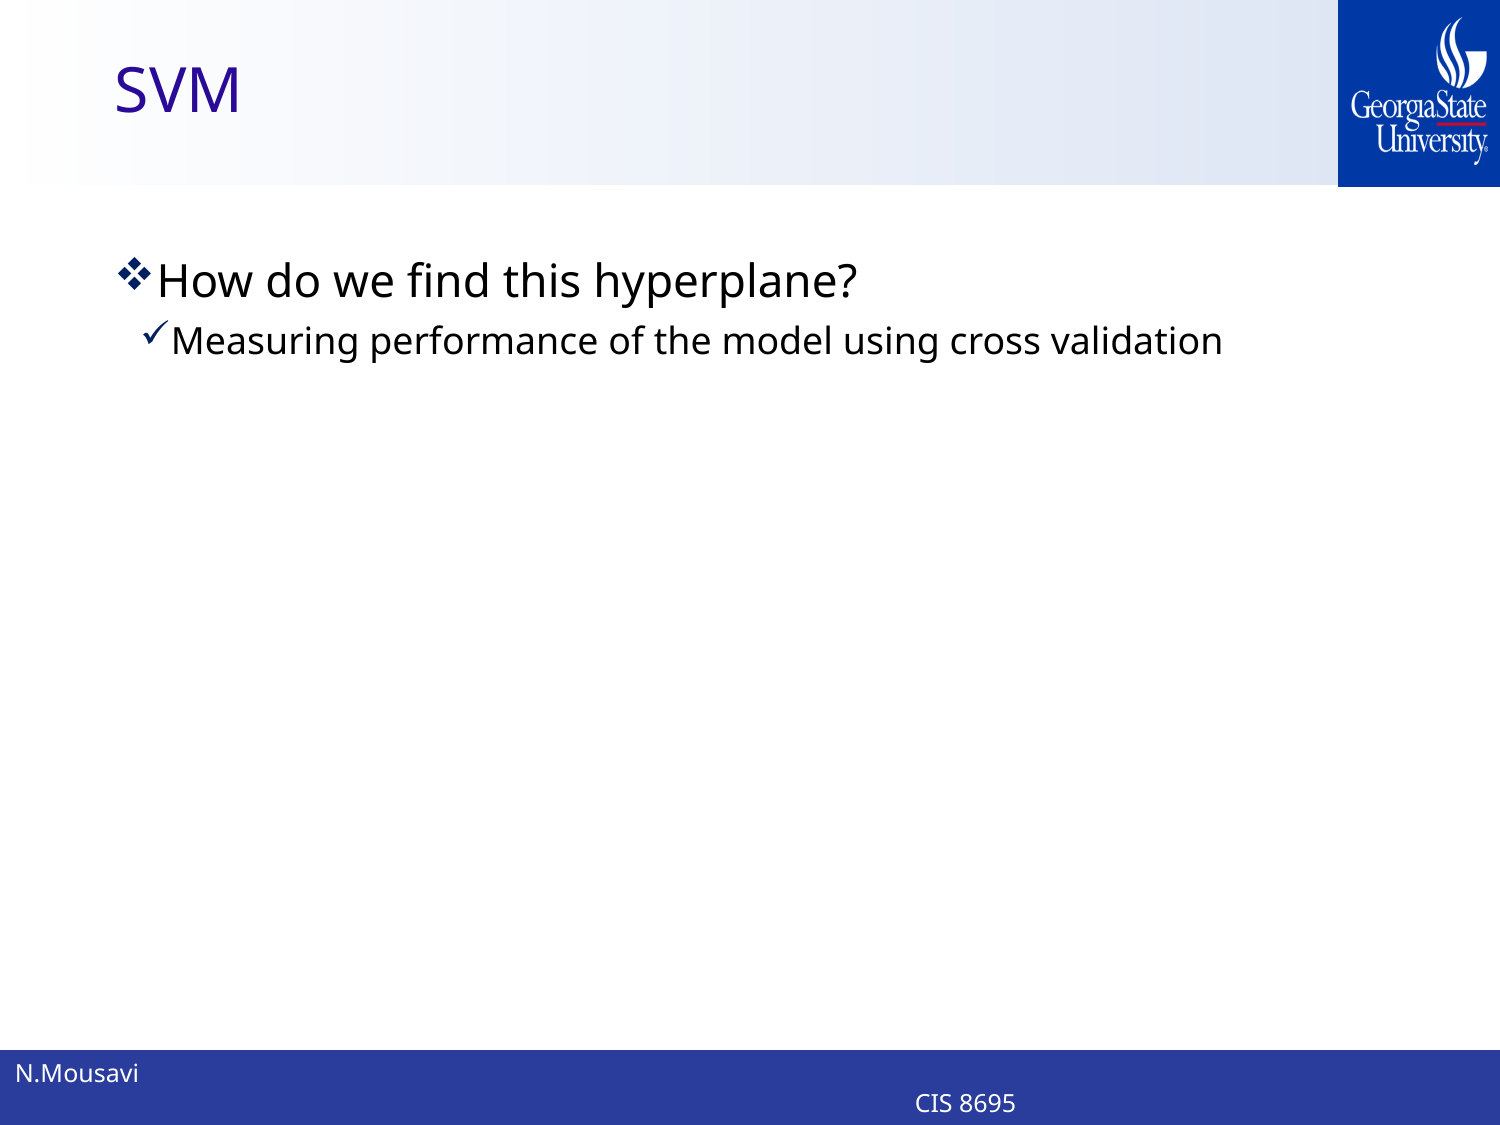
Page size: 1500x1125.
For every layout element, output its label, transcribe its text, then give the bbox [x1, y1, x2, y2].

title SVM [99, 0, 1500, 185]
list How do we find this hyperplane? Measuring performance of the model using cross validation [99, 249, 1384, 388]
